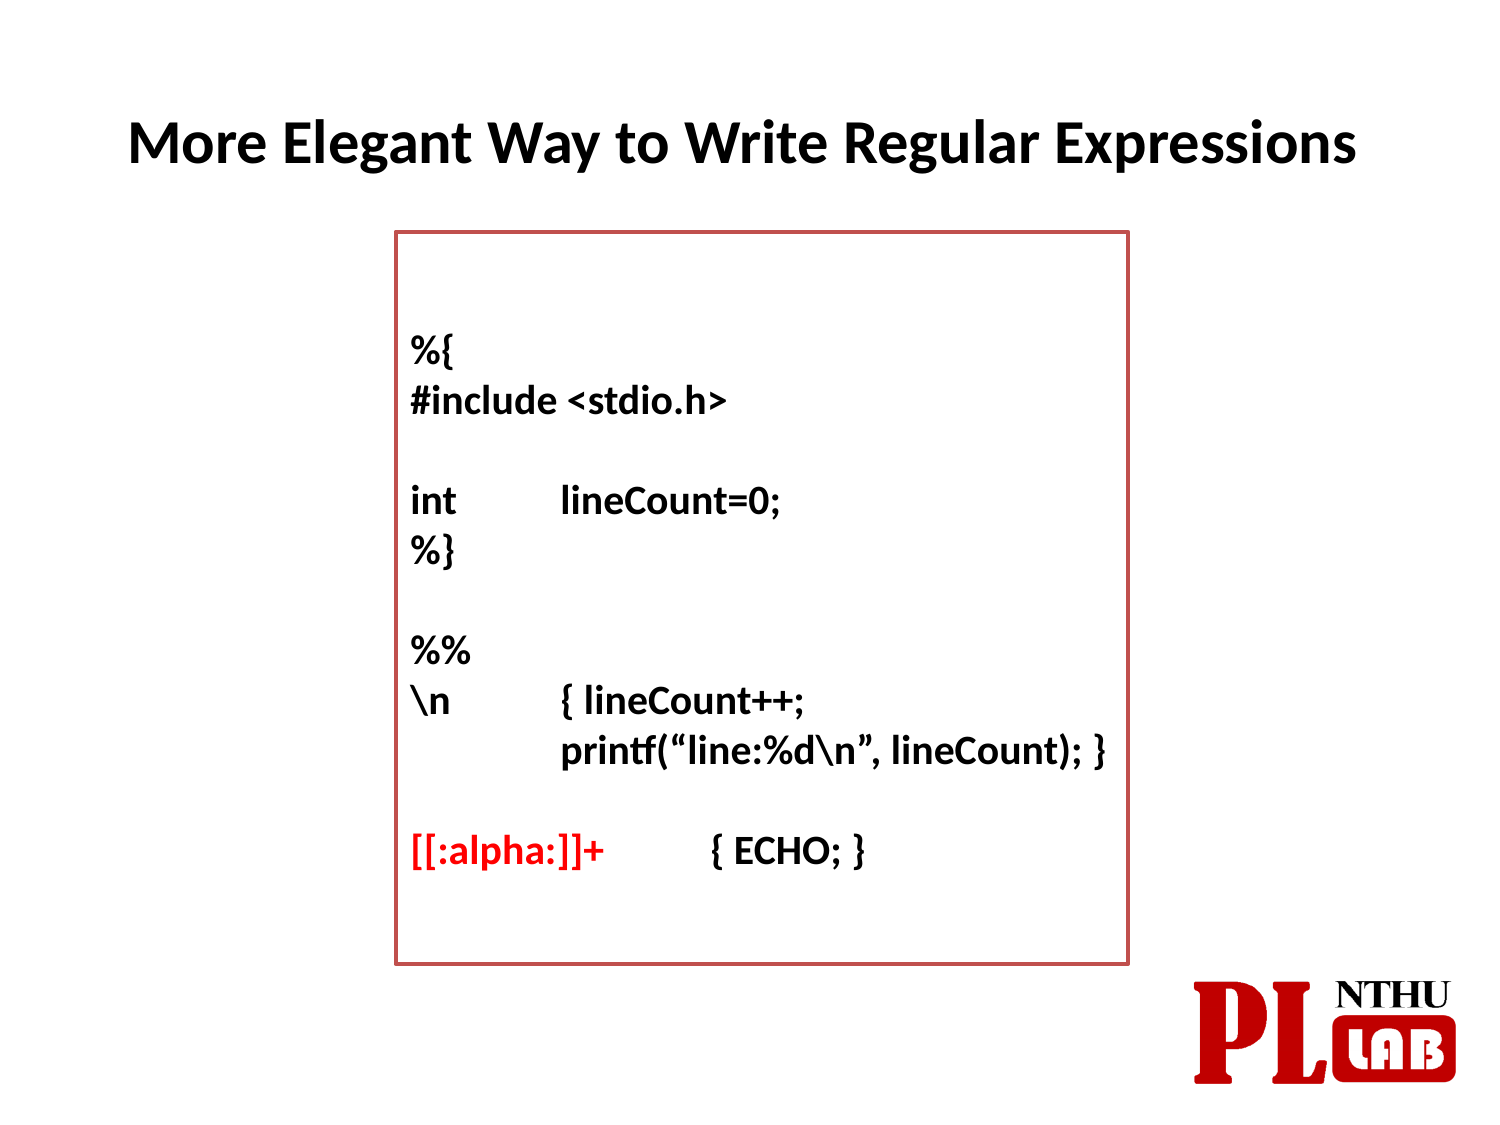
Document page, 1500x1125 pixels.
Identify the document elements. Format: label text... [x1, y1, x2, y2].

title More Elegant Way to Write Regular Expressions [75, 45, 1425, 233]
picture [1187, 964, 1467, 1094]
text_box %{ #include <stdio.h> int lineCount=0; %} %% \n { lineCount++; printf(“line:%d\n”, lineCount); } [[:alpha:]]+ { ECHO; } [394, 230, 1130, 966]
